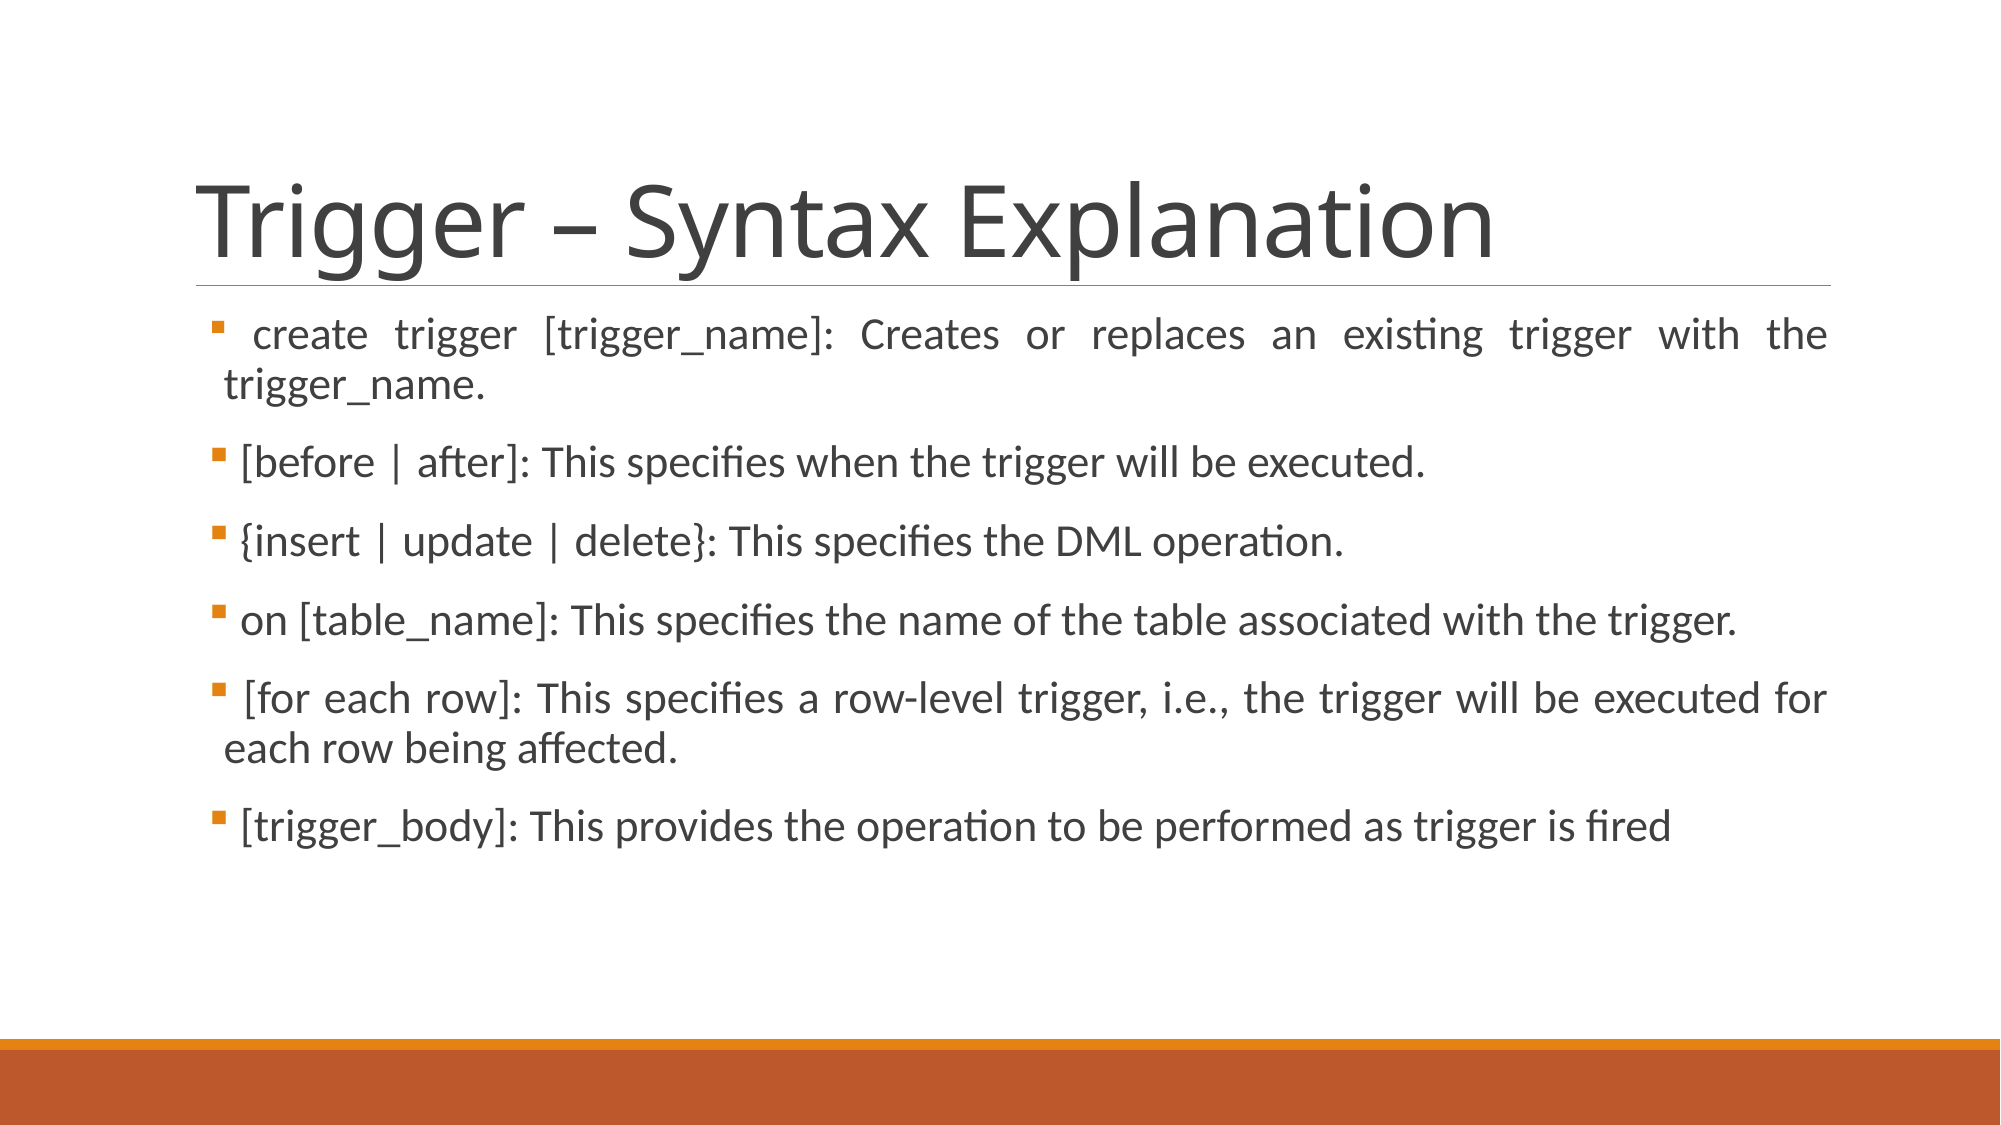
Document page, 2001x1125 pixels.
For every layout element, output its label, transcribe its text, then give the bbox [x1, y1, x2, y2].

list create trigger [trigger_name]: Creates or replaces an existing trigger with the trigger_name. [before | after]: This specifies when the trigger will be executed. {insert | update | delete}: This specifies the DML operation. on [table_name]: This specifies the name of the table associated with the trigger. [for each row]: This specifies a row-level trigger, i.e., the trigger will be executed for each row being affected. [trigger_body]: This provides the operation to be performed as trigger is fired [208, 302, 1830, 963]
title Trigger – Syntax Explanation [180, 47, 1830, 285]
